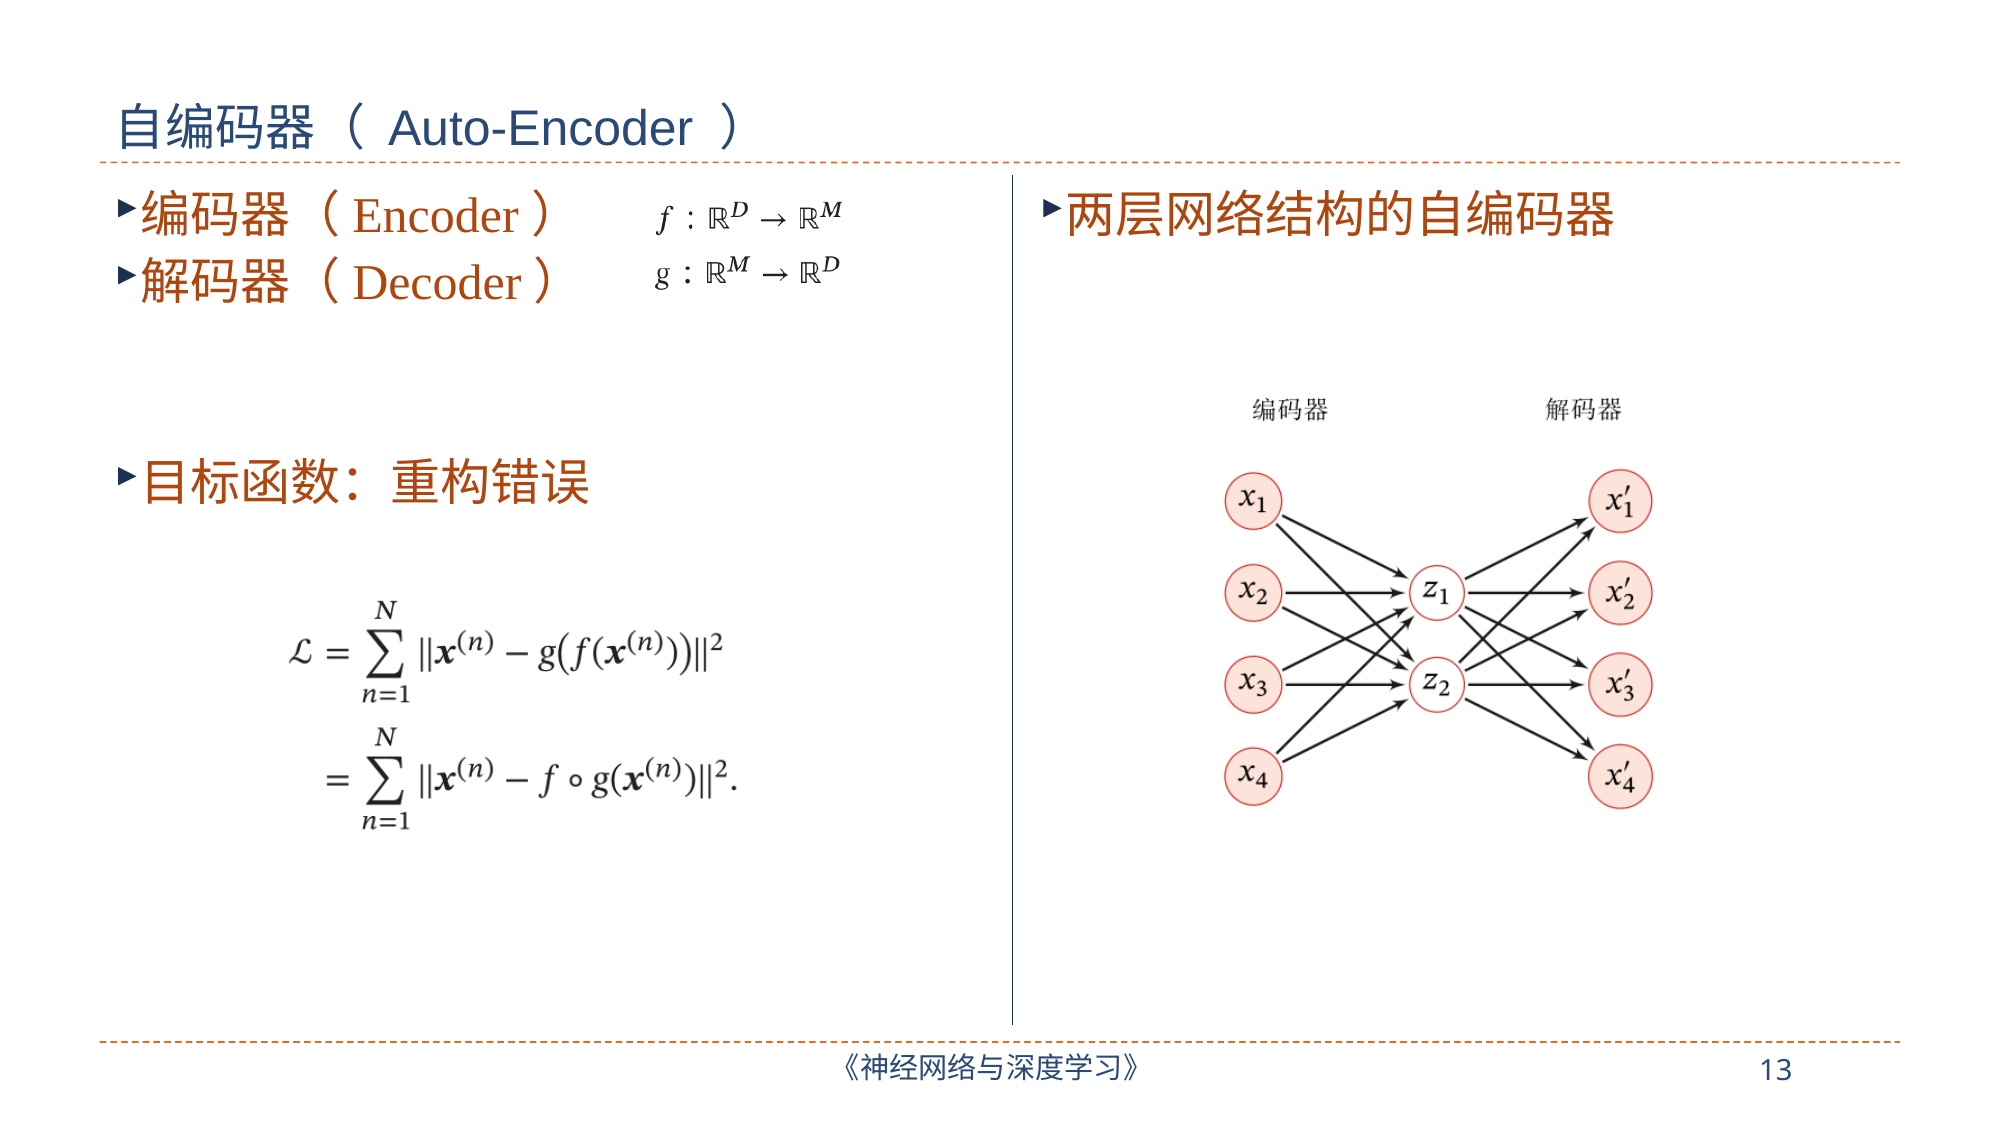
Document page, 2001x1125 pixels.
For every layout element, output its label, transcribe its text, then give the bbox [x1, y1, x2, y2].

picture [1187, 362, 1688, 824]
picture [649, 193, 843, 297]
list 编码器（Encoder） 解码器（Decoder） 目标函数：重构错误 [99, 174, 1000, 1006]
list 两层网络结构的自编码器 [1025, 174, 1900, 1006]
title 自编码器（ Auto-Encoder ） [99, 24, 1900, 164]
picture [274, 574, 757, 839]
